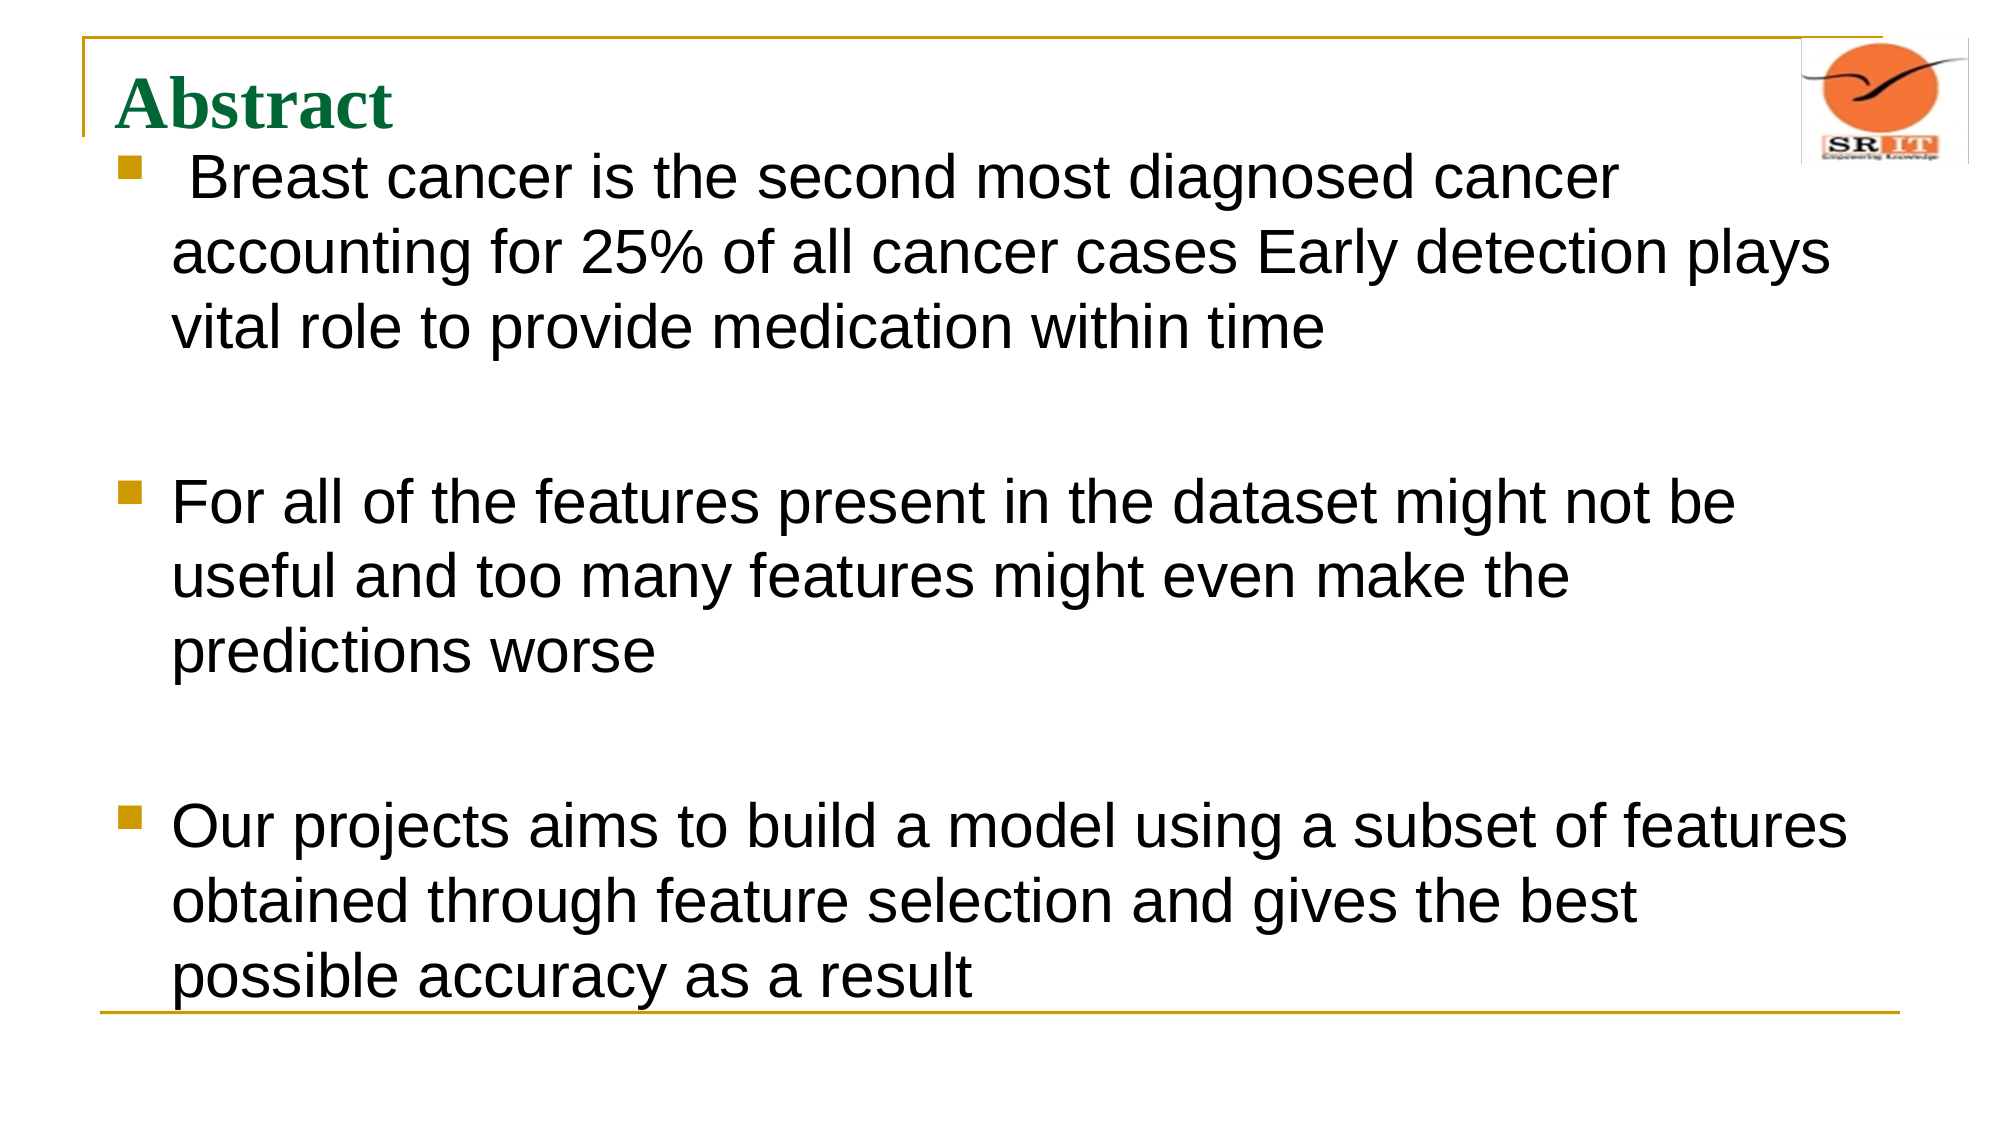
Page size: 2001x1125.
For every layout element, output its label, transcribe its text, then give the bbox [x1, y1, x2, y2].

picture [1800, 37, 1970, 165]
title Abstract [99, 45, 1901, 128]
list Breast cancer is the second most diagnosed cancer accounting for 25% of all cancer cases Early detection plays vital role to provide medication within time For all of the features present in the dataset might not be useful and too many features might even make the predictions worse Our projects aims to build a model using a subset of features obtained through feature selection and gives the best possible accuracy as a result [99, 128, 1901, 1059]
